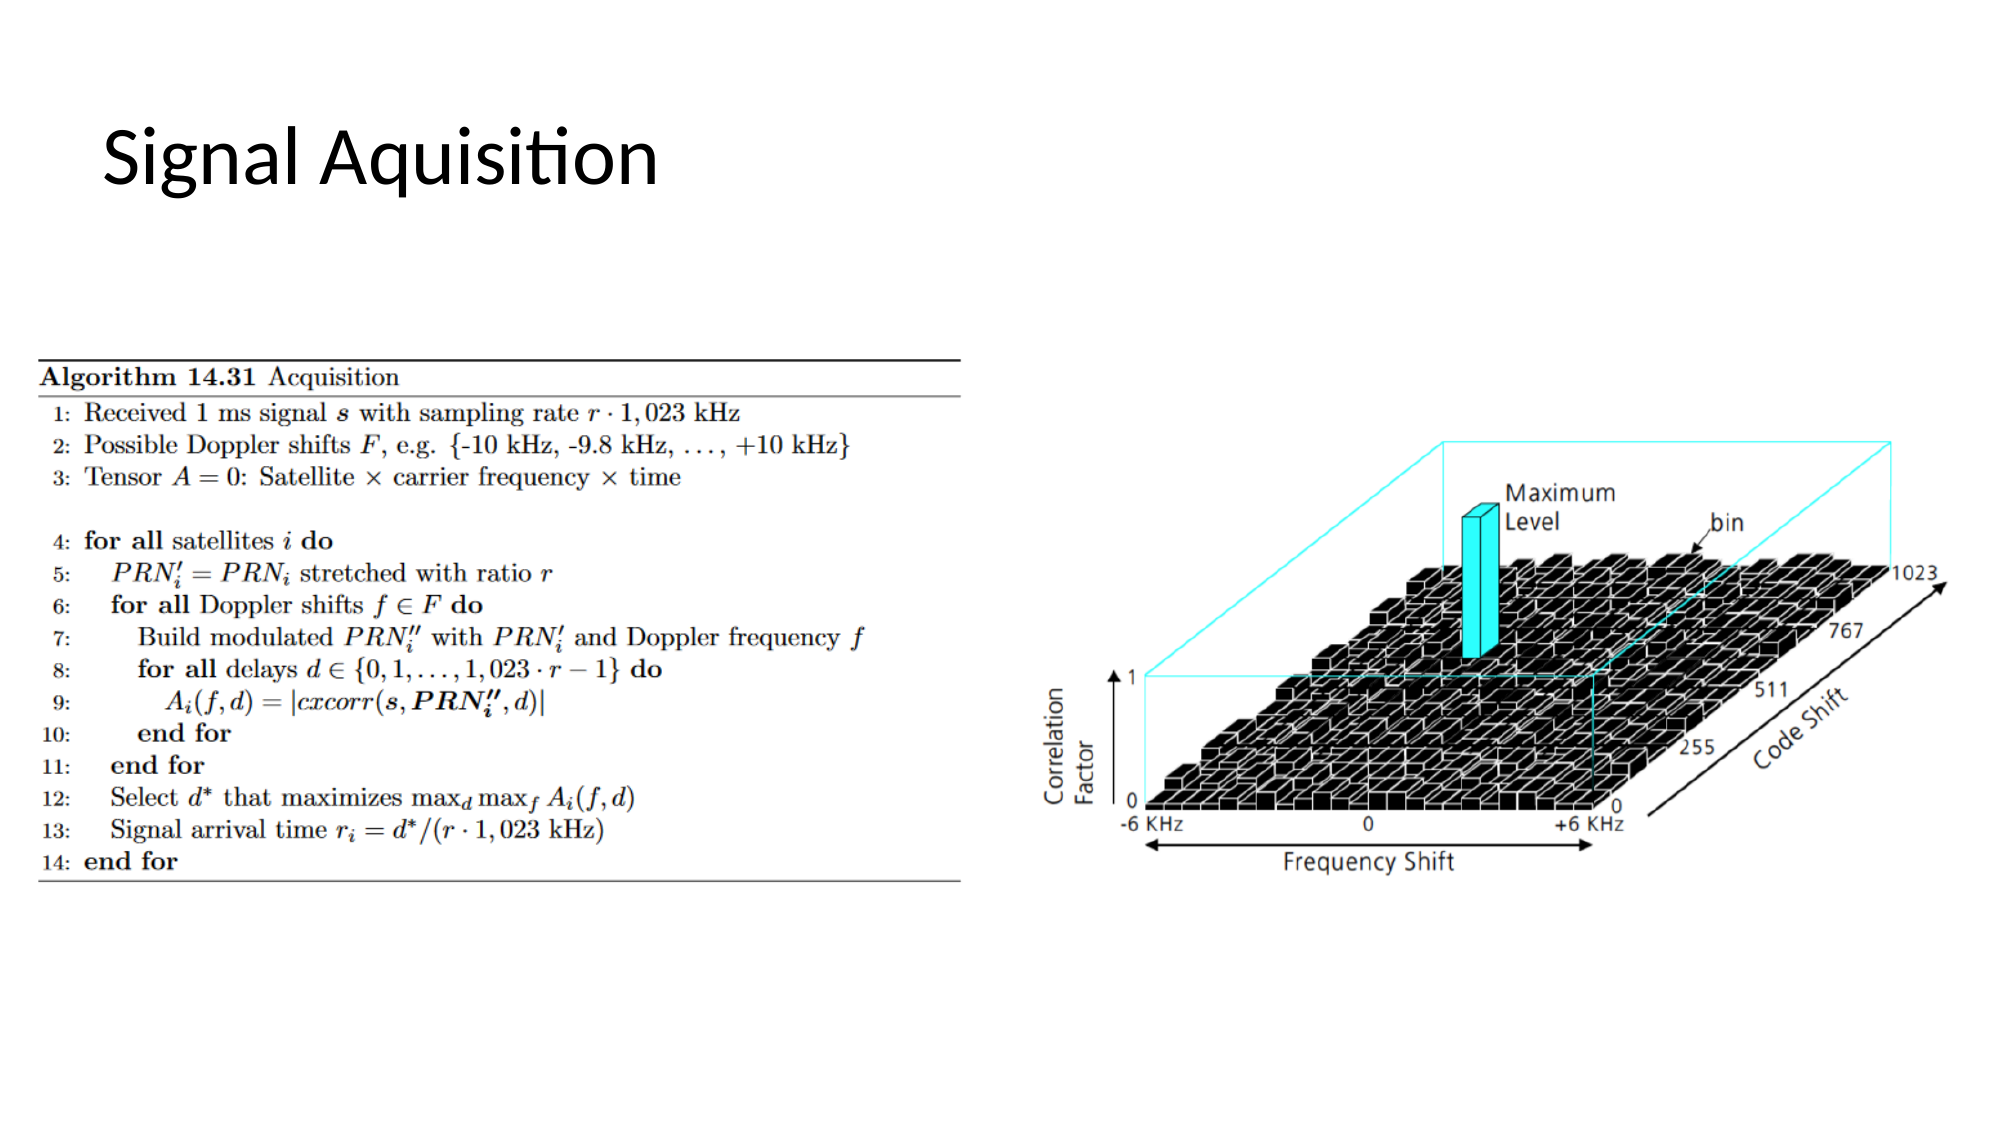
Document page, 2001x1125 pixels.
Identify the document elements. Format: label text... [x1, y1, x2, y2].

picture [1011, 344, 1963, 902]
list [23, 344, 975, 895]
text_box Signal Aquisition [87, 93, 676, 209]
